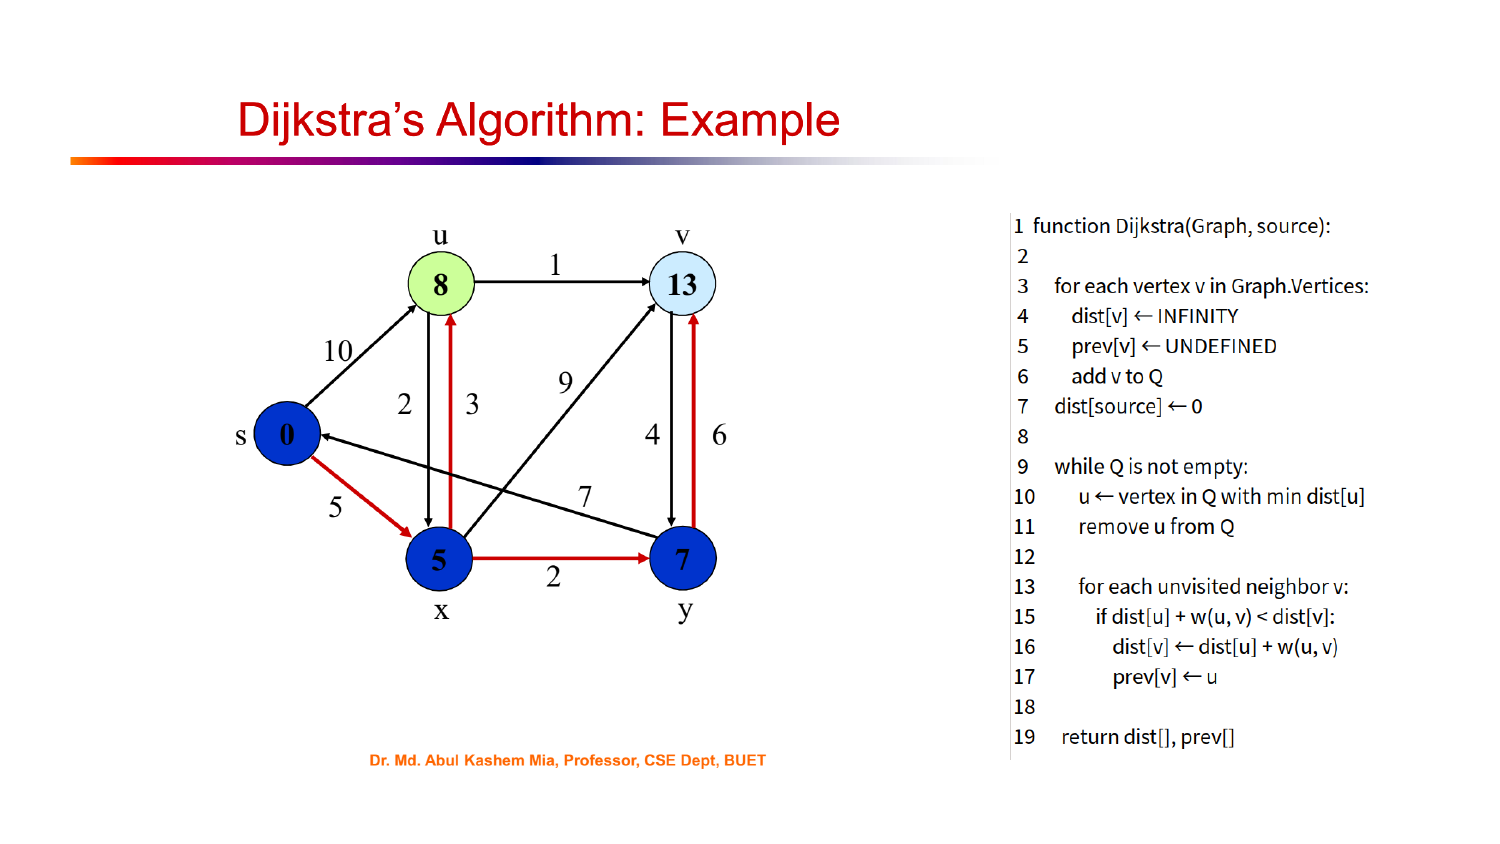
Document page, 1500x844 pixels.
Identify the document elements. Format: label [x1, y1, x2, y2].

picture [24, 24, 1408, 819]
